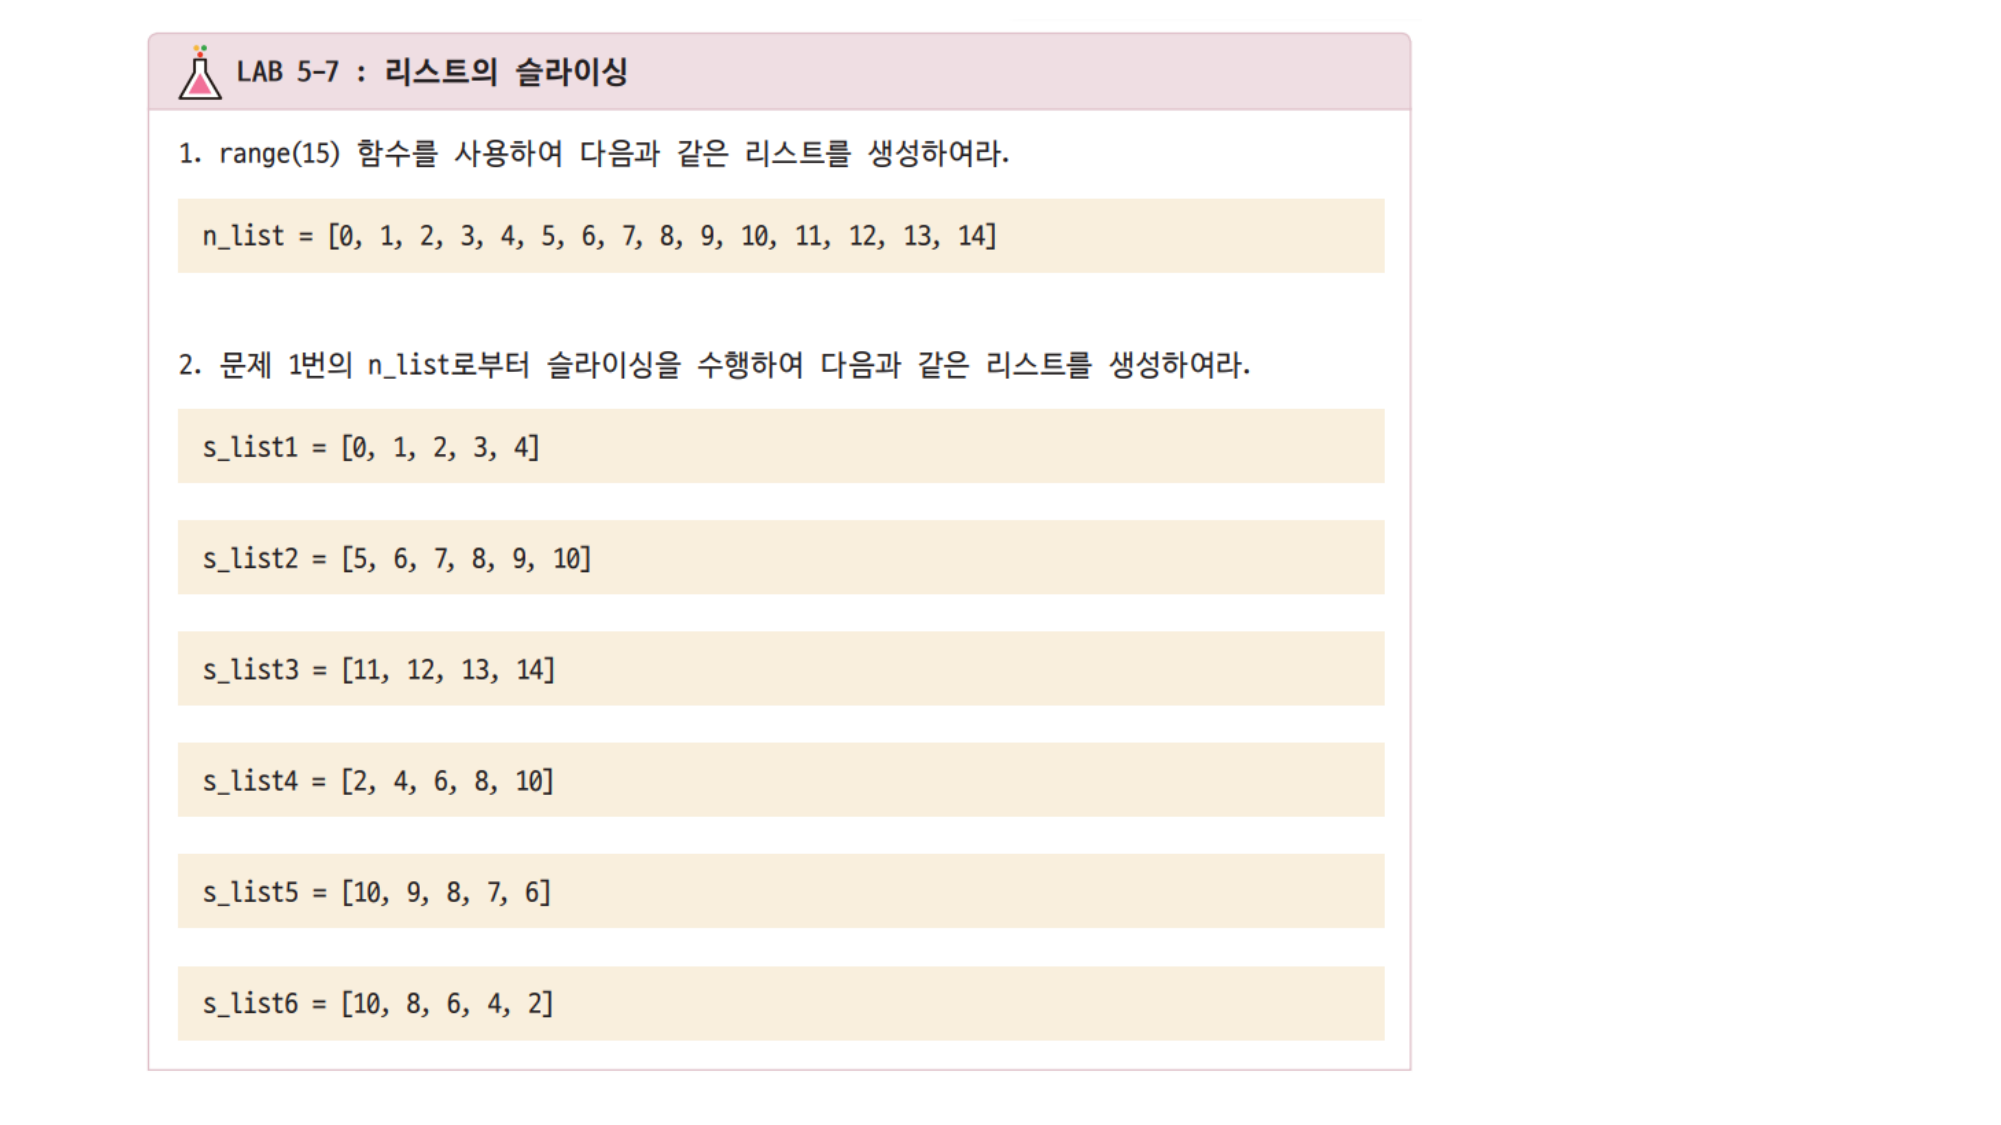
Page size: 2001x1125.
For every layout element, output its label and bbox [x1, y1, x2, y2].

picture [136, 19, 1422, 1082]
